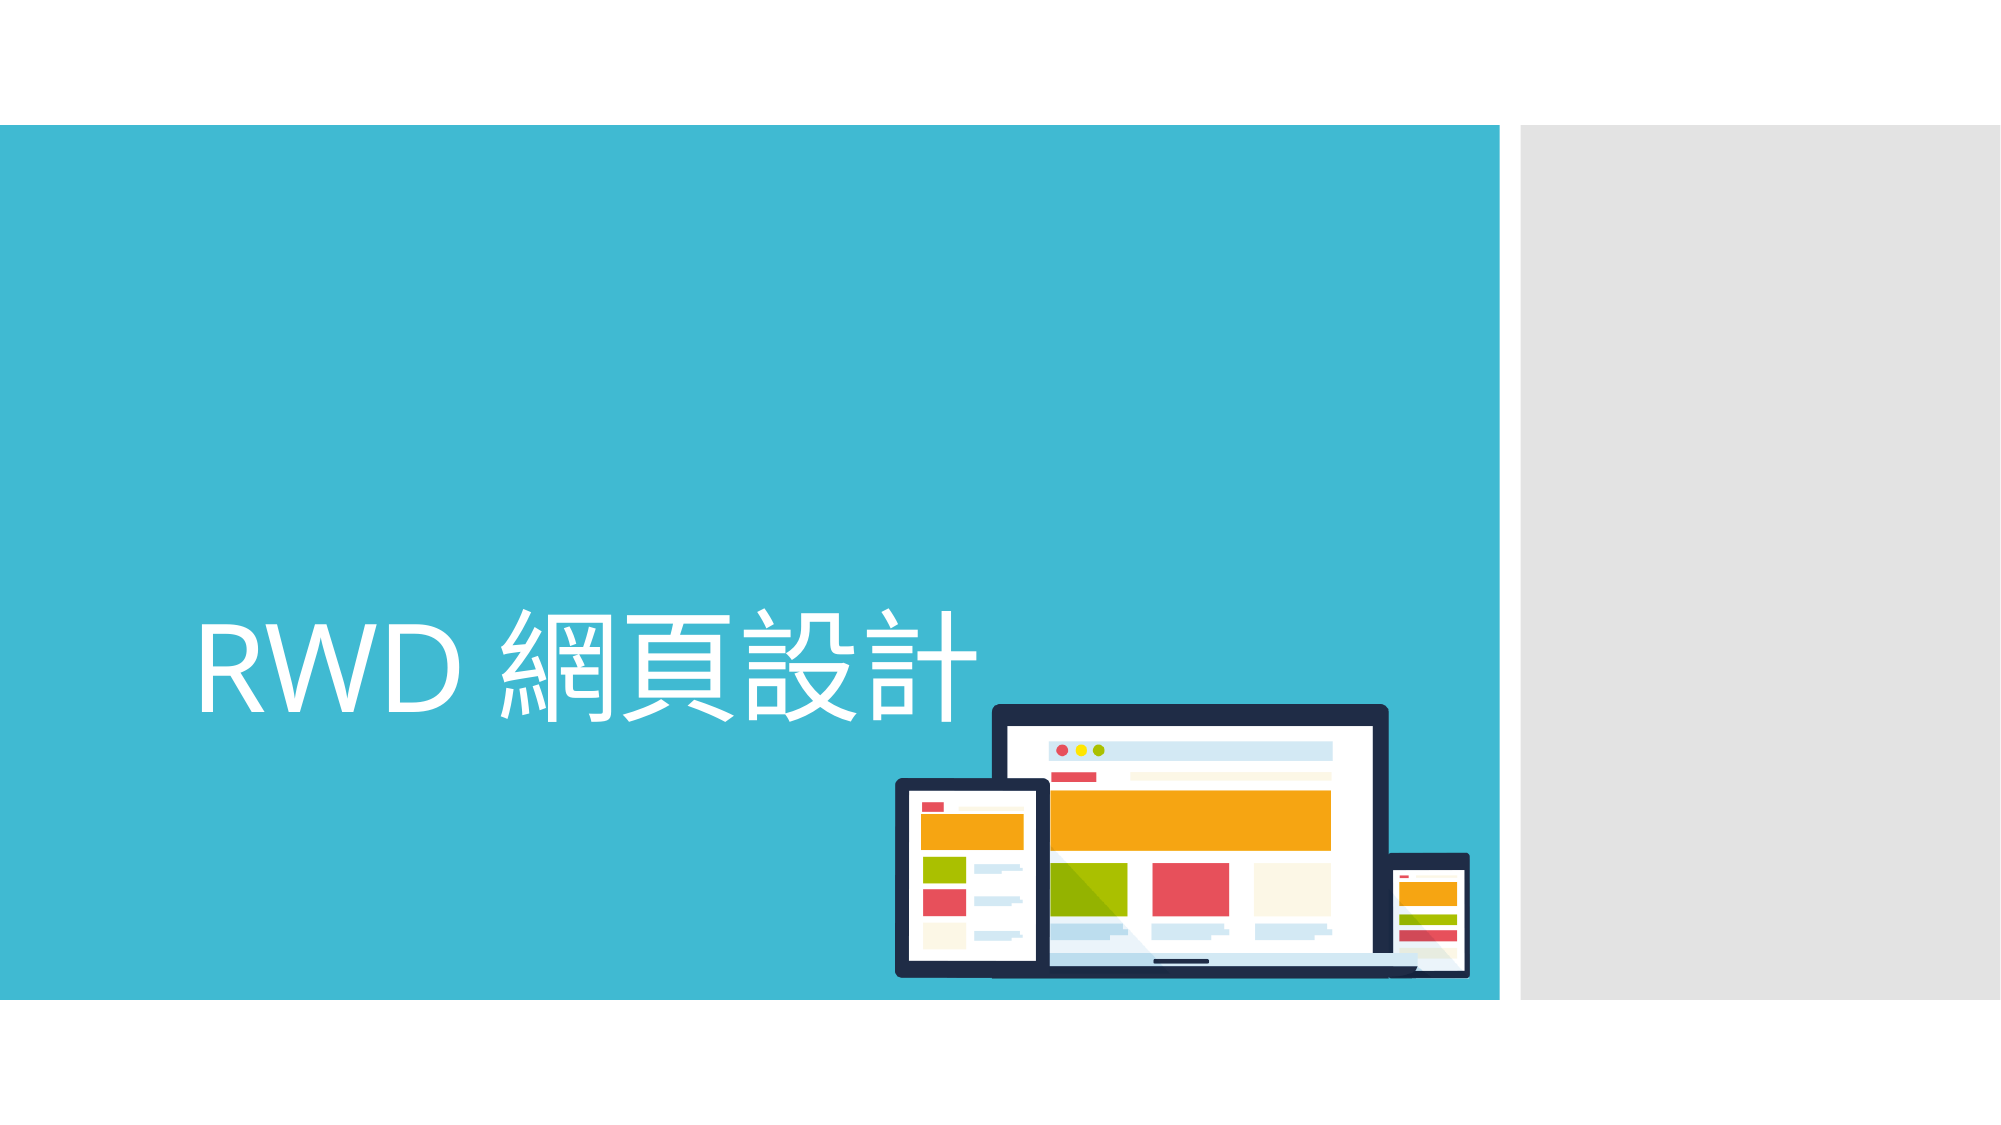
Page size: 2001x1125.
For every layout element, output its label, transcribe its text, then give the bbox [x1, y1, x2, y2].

title RWD網頁設計 [175, 213, 1376, 747]
picture [895, 703, 1470, 979]
